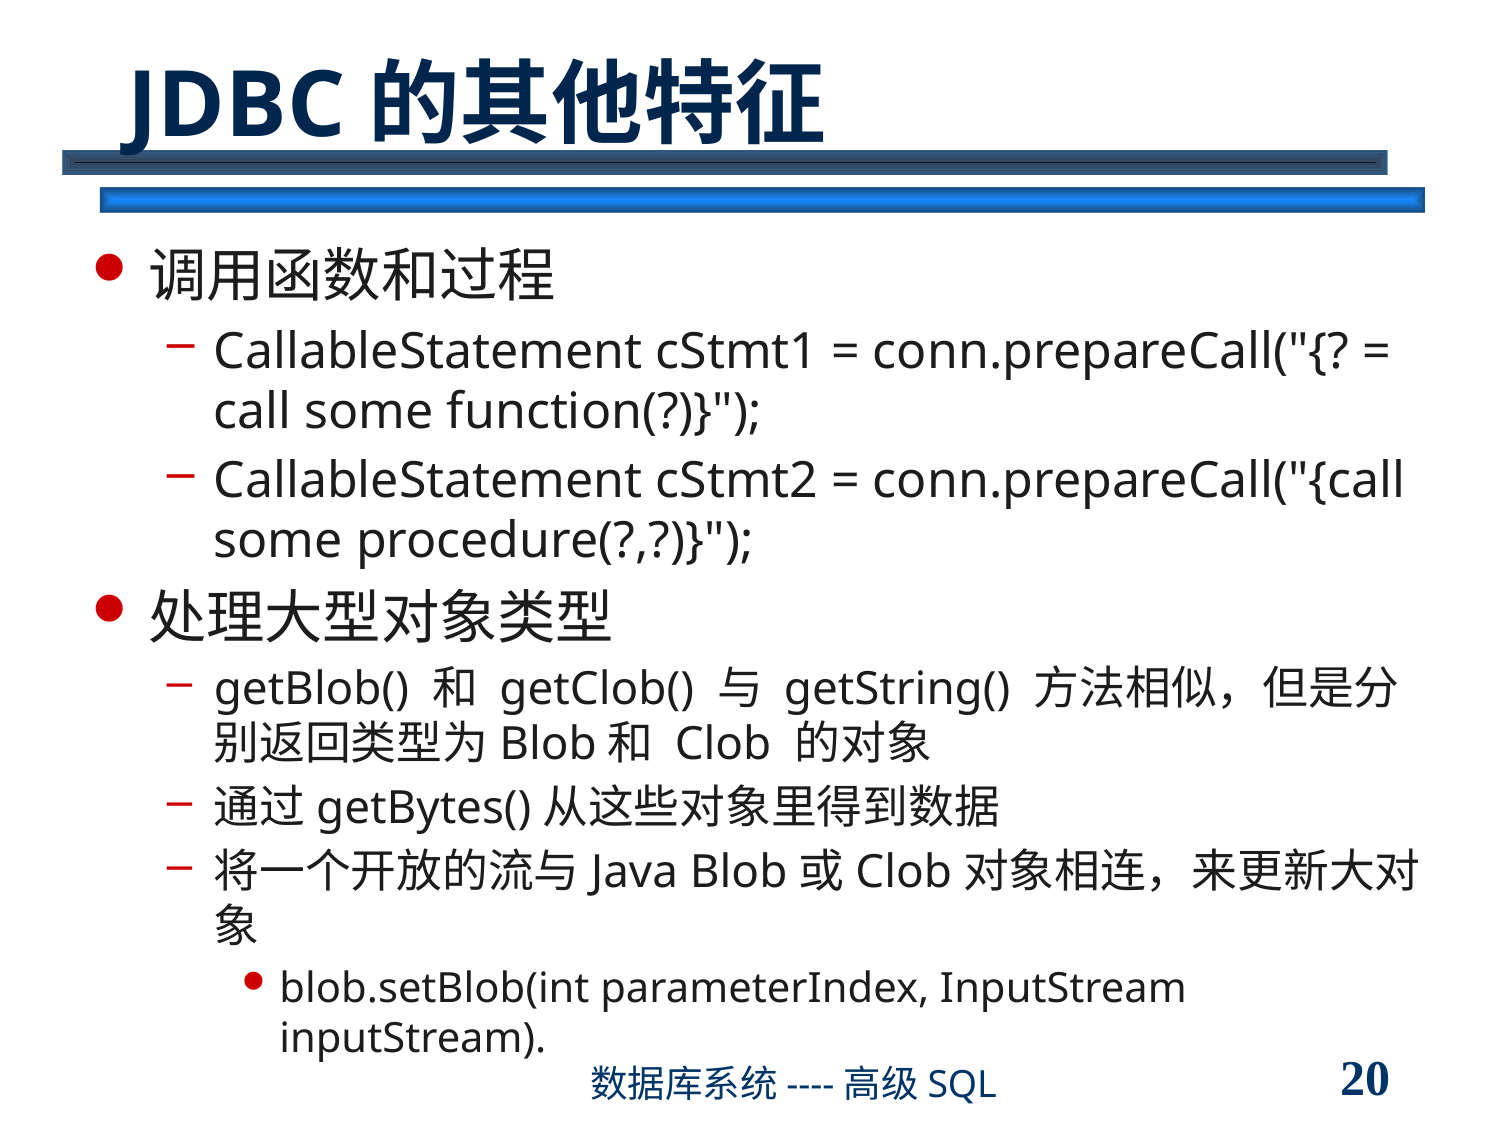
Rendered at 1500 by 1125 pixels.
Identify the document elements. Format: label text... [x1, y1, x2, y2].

footer 数据库系统----高级SQL [574, 1062, 1188, 1113]
slide_number 20 [1324, 1049, 1489, 1101]
list 调用函数和过程 CallableStatement cStmt1 = conn.prepareCall("{? = call some function(?)}"); CallableStatement cStmt2 = conn.prepareCall("{call some procedure(?,?)}"); 处理大型对象类型 getBlob() 和 getClob() 与 getString() 方法相似，但是分别返回类型为Blob和 Clob 的对象 通过getBytes()从这些对象里得到数据 将一个开放的流与Java Blob或Clob对象相连，来更新大对象 blob.setBlob(int parameterIndex, InputStream inputStream). [76, 230, 1447, 1035]
title JDBC的其他特征 [112, 24, 1388, 163]
